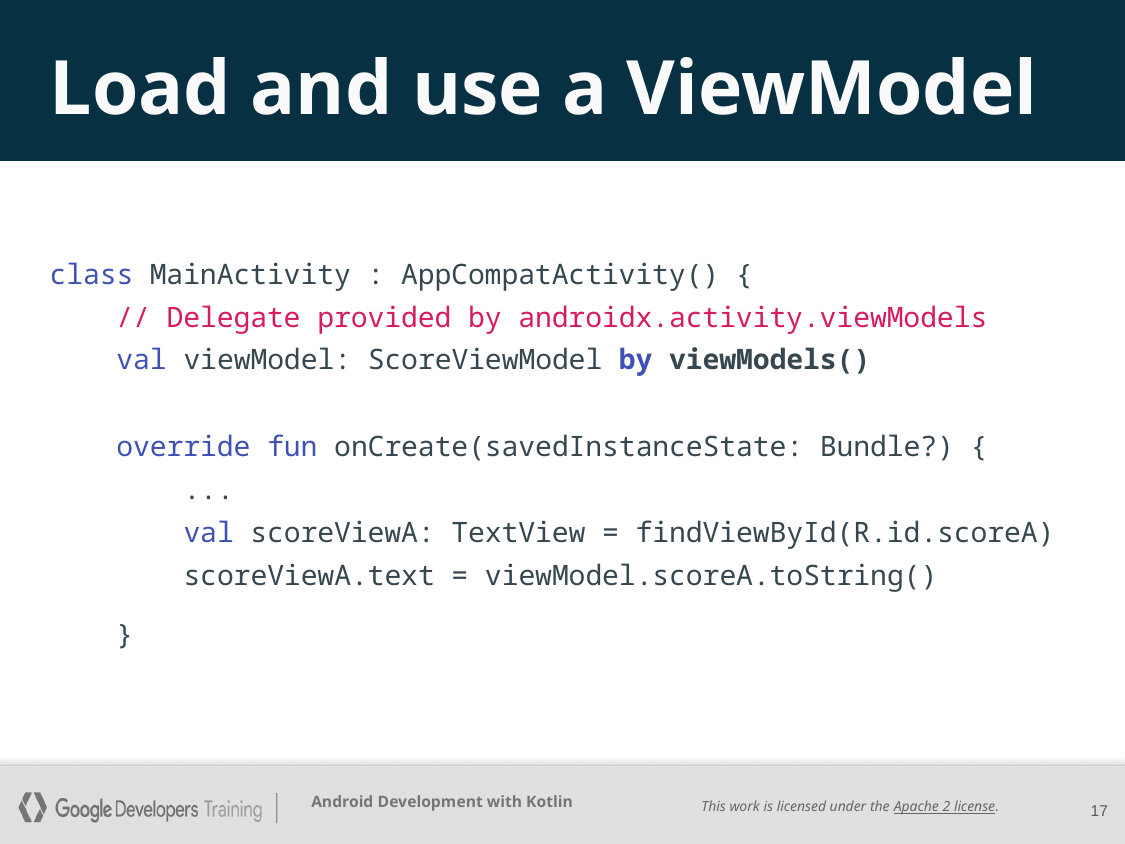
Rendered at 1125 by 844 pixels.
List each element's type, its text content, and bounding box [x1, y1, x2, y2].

title Load and use a ViewModel [38, 28, 1087, 122]
picture [0, 161, 1125, 844]
list class MainActivity : AppCompatActivity() { // Delegate provided by androidx.activity.viewModels val viewModel: ScoreViewModel by viewModels() override fun onCreate(savedInstanceState: Bundle?) { ... val scoreViewA: TextView = findViewById(R.id.scoreA) scoreViewA.text = viewModel.scoreA.toString() } [38, 244, 1087, 655]
slide_number 17 [1051, 777, 1120, 842]
